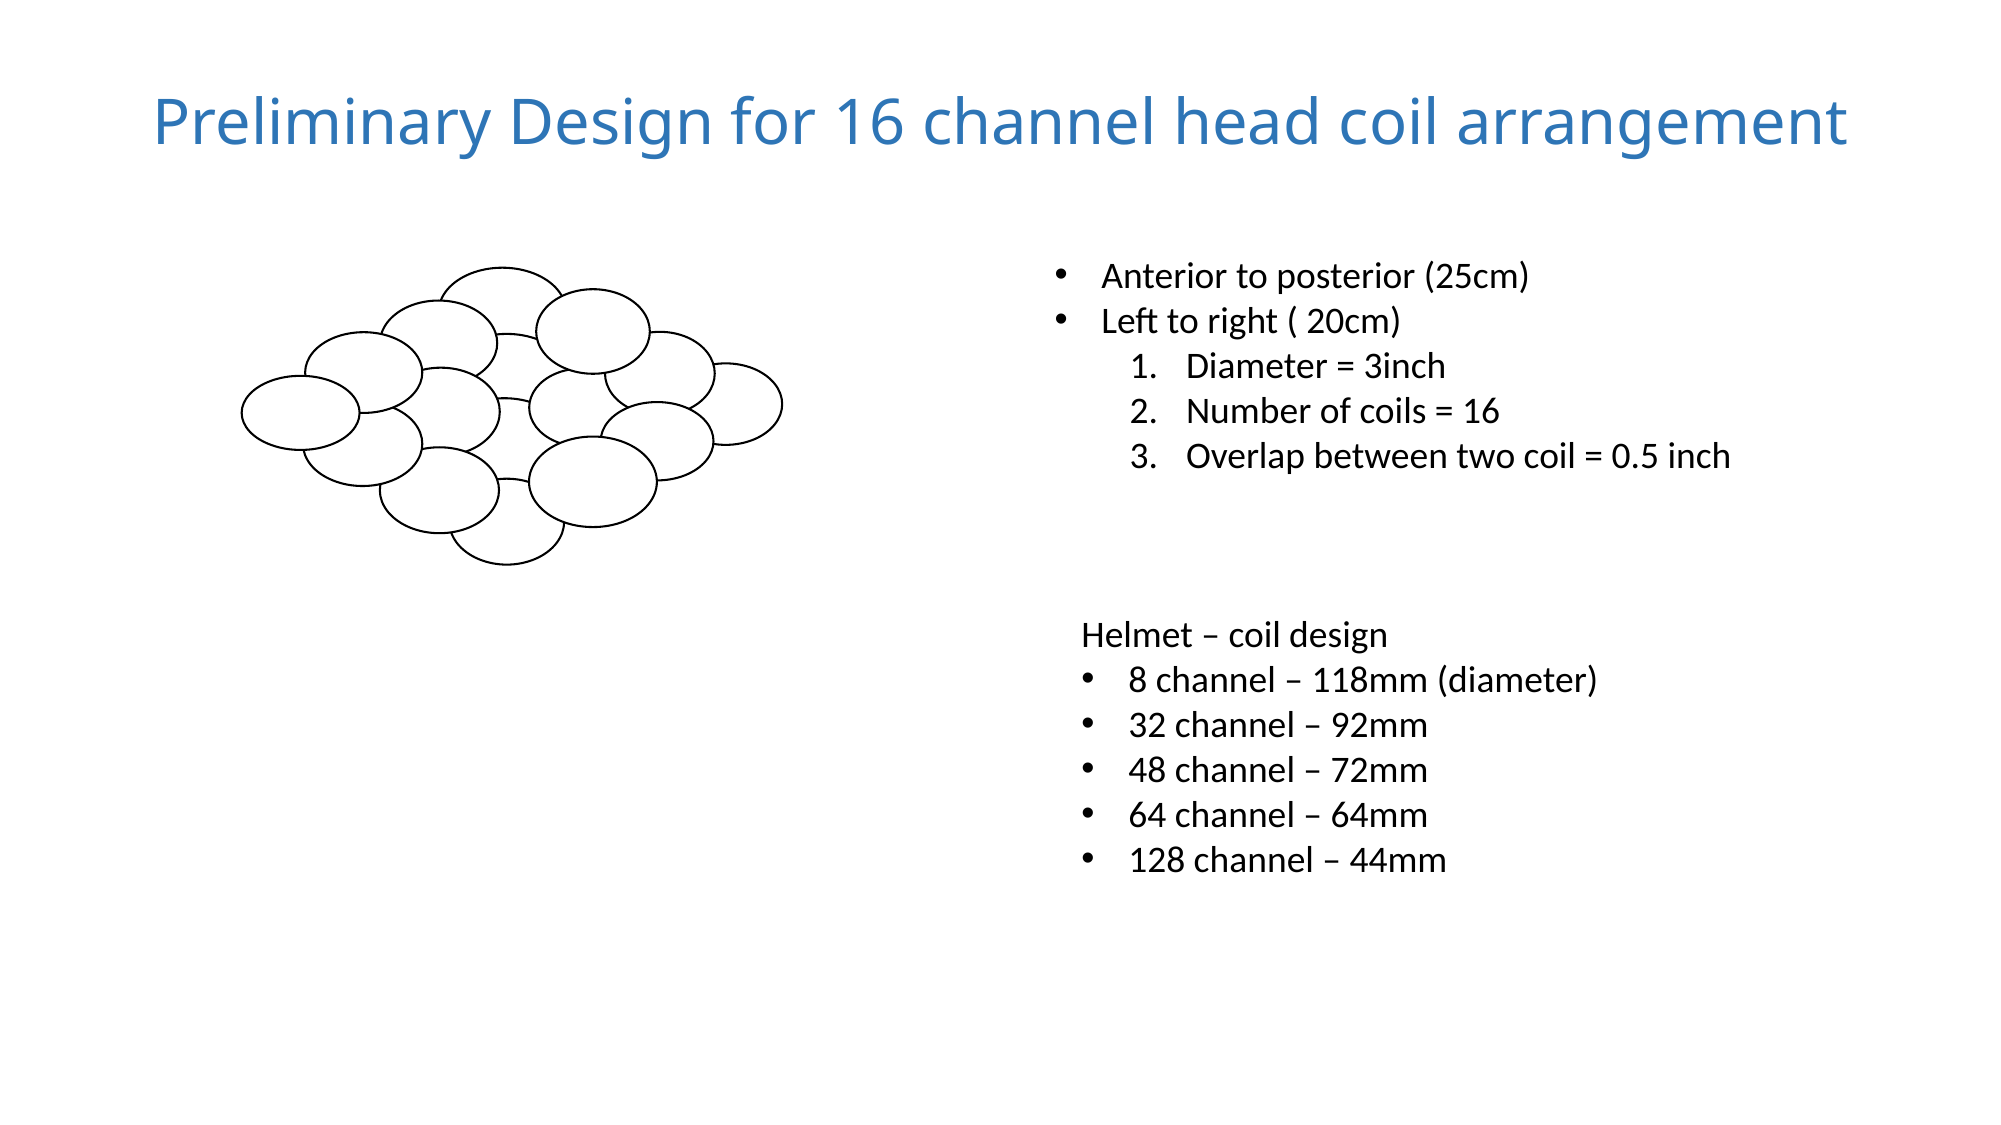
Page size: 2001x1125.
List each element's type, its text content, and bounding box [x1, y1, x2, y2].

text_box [241, 267, 783, 565]
title Preliminary Design for 16 channel head coil arrangement [137, 59, 1892, 265]
text_box Helmet – coil design 8 channel – 118mm (diameter) 32 channel – 92mm 48 channel – 72mm 64 channel – 64mm 128 channel – 44mm [1066, 602, 1614, 887]
text_box Anterior to posterior (25cm) Left to right ( 20cm) Diameter = 3inch Number of coils = 16 Overlap between two coil = 0.5 inch [964, 243, 1817, 484]
